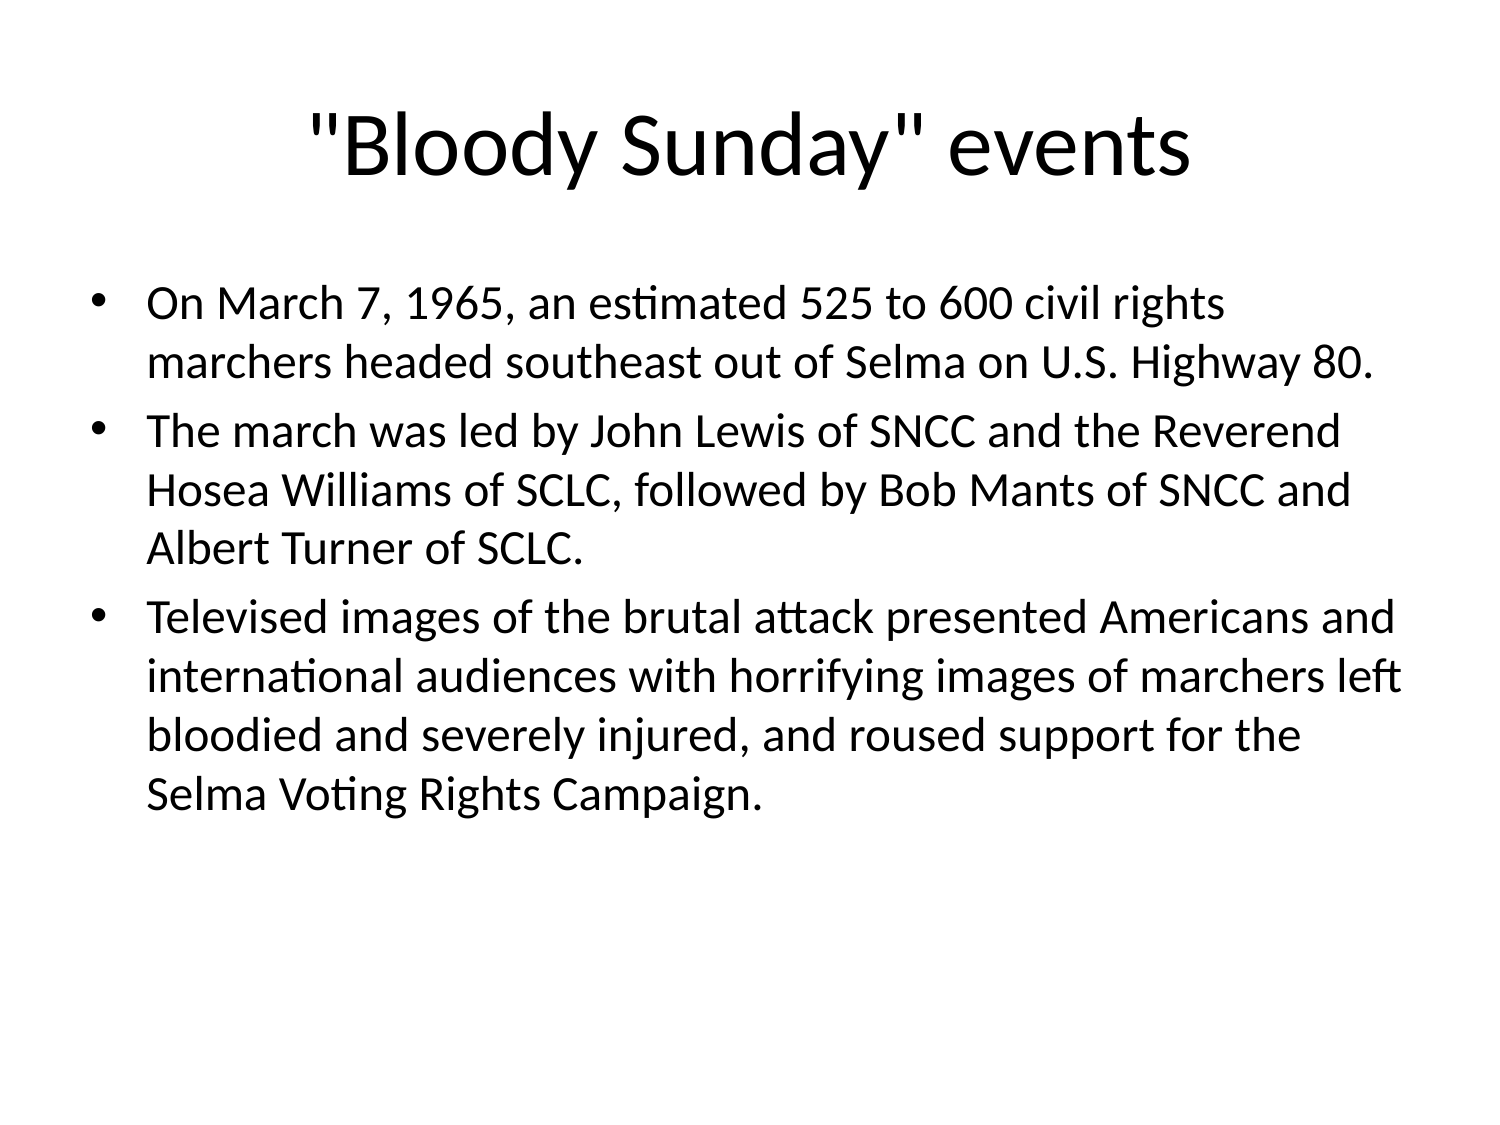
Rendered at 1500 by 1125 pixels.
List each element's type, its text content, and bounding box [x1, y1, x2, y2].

list On March 7, 1965, an estimated 525 to 600 civil rights marchers headed southeast out of Selma on U.S. Highway 80. The march was led by John Lewis of SNCC and the Reverend Hosea Williams of SCLC, followed by Bob Mants of SNCC and Albert Turner of SCLC. Televised images of the brutal attack presented Americans and international audiences with horrifying images of marchers left bloodied and severely injured, and roused support for the Selma Voting Rights Campaign. [75, 262, 1425, 1005]
title "Bloody Sunday" events [75, 45, 1425, 233]
